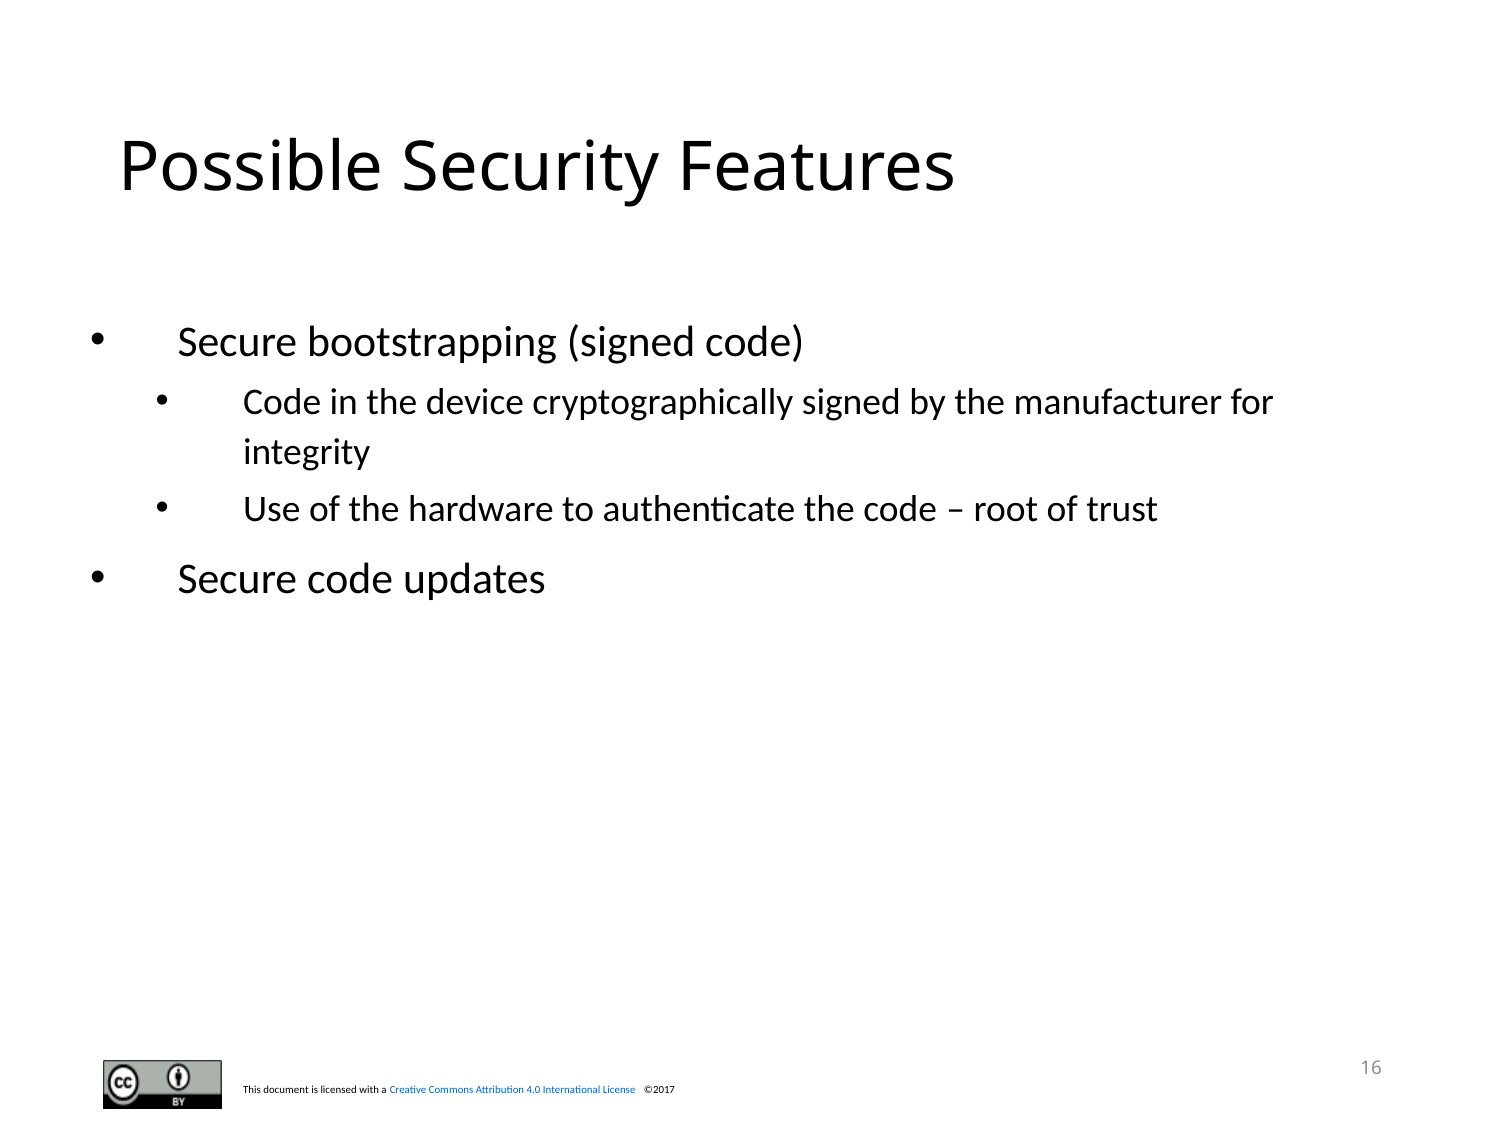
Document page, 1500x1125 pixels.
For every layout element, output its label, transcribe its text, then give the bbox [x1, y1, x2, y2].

title Possible Security Features [103, 59, 1397, 278]
slide_number 16 [1315, 1038, 1397, 1099]
list Secure bootstrapping (signed code) Code in the device cryptographically signed by the manufacturer for integrity Use of the hardware to authenticate the code – root of trust Secure code updates [75, 299, 1416, 1009]
picture [103, 1060, 222, 1109]
